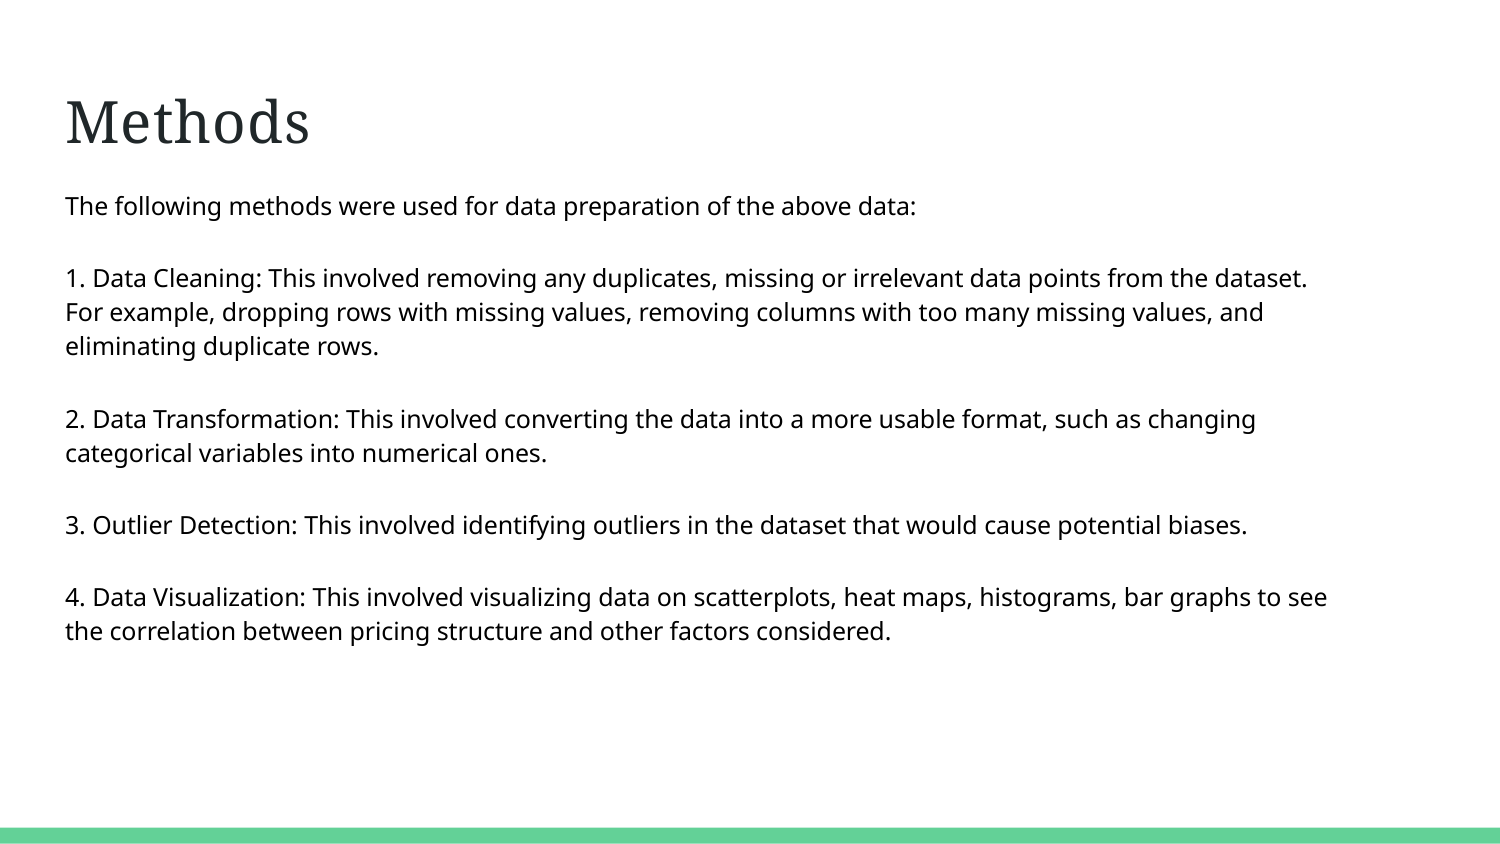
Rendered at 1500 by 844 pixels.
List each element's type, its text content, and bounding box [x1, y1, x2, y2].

text_box Methods [63, 82, 488, 155]
text_box The following methods were used for data preparation of the above data: 1. Data Cleaning: This involved removing any duplicates, missing or irrelevant data points from the dataset. For example, dropping rows with missing values, removing columns with too many missing values, and eliminating duplicate rows. 2. Data Transformation: This involved converting the data into a more usable format, such as changing categorical variables into numerical ones. 3. Outlier Detection: This involved identifying outliers in the dataset that would cause potential biases. 4. Data Visualization: This involved visualizing data on scatterplots, heat maps, histograms, bar graphs to see the correlation between pricing structure and other factors considered. [63, 184, 1350, 719]
